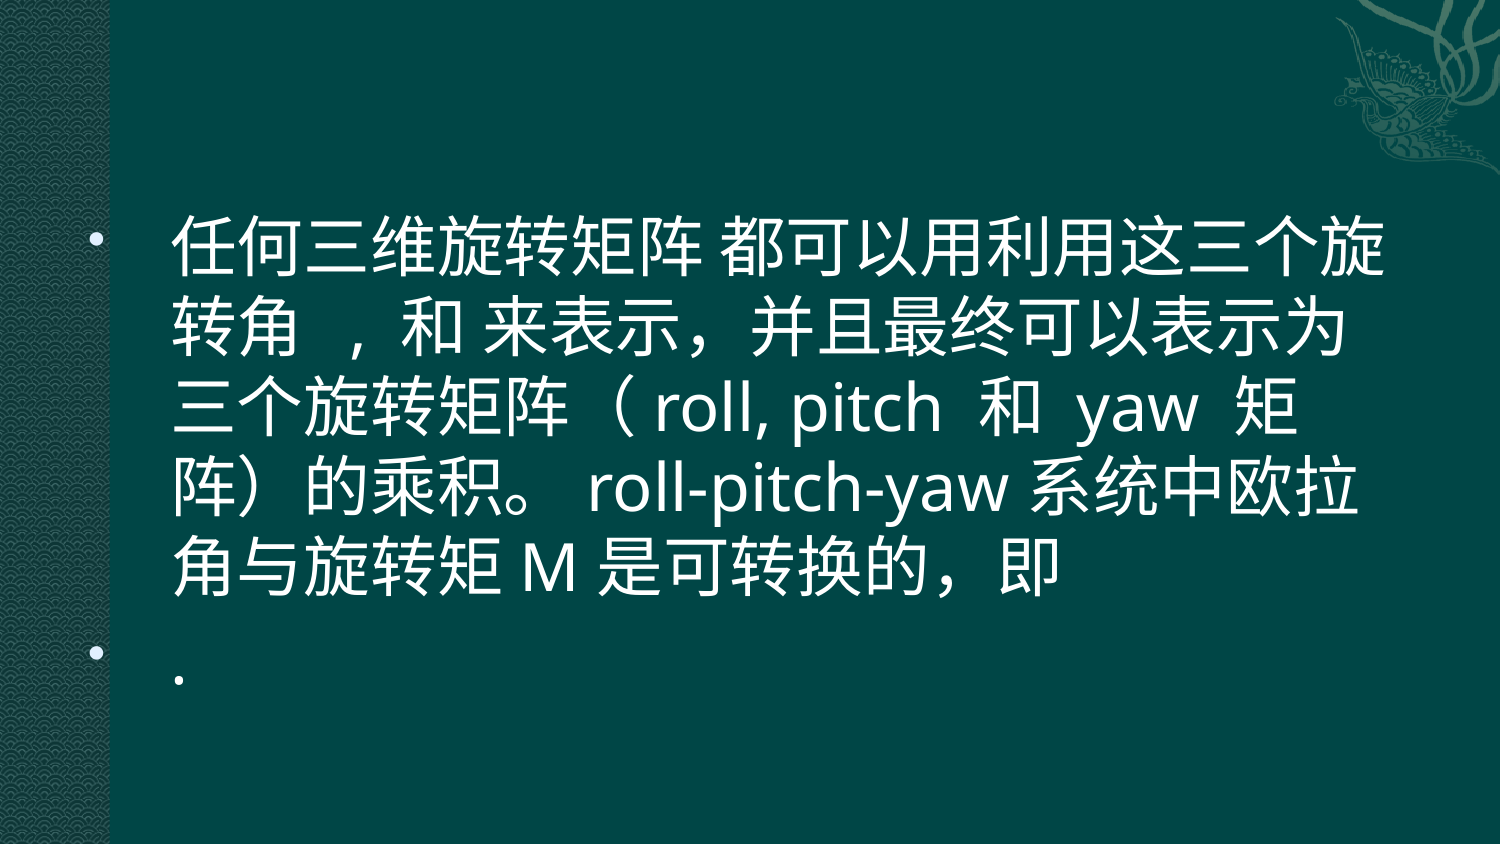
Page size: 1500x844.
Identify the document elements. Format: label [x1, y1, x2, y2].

picture [0, 0, 110, 844]
